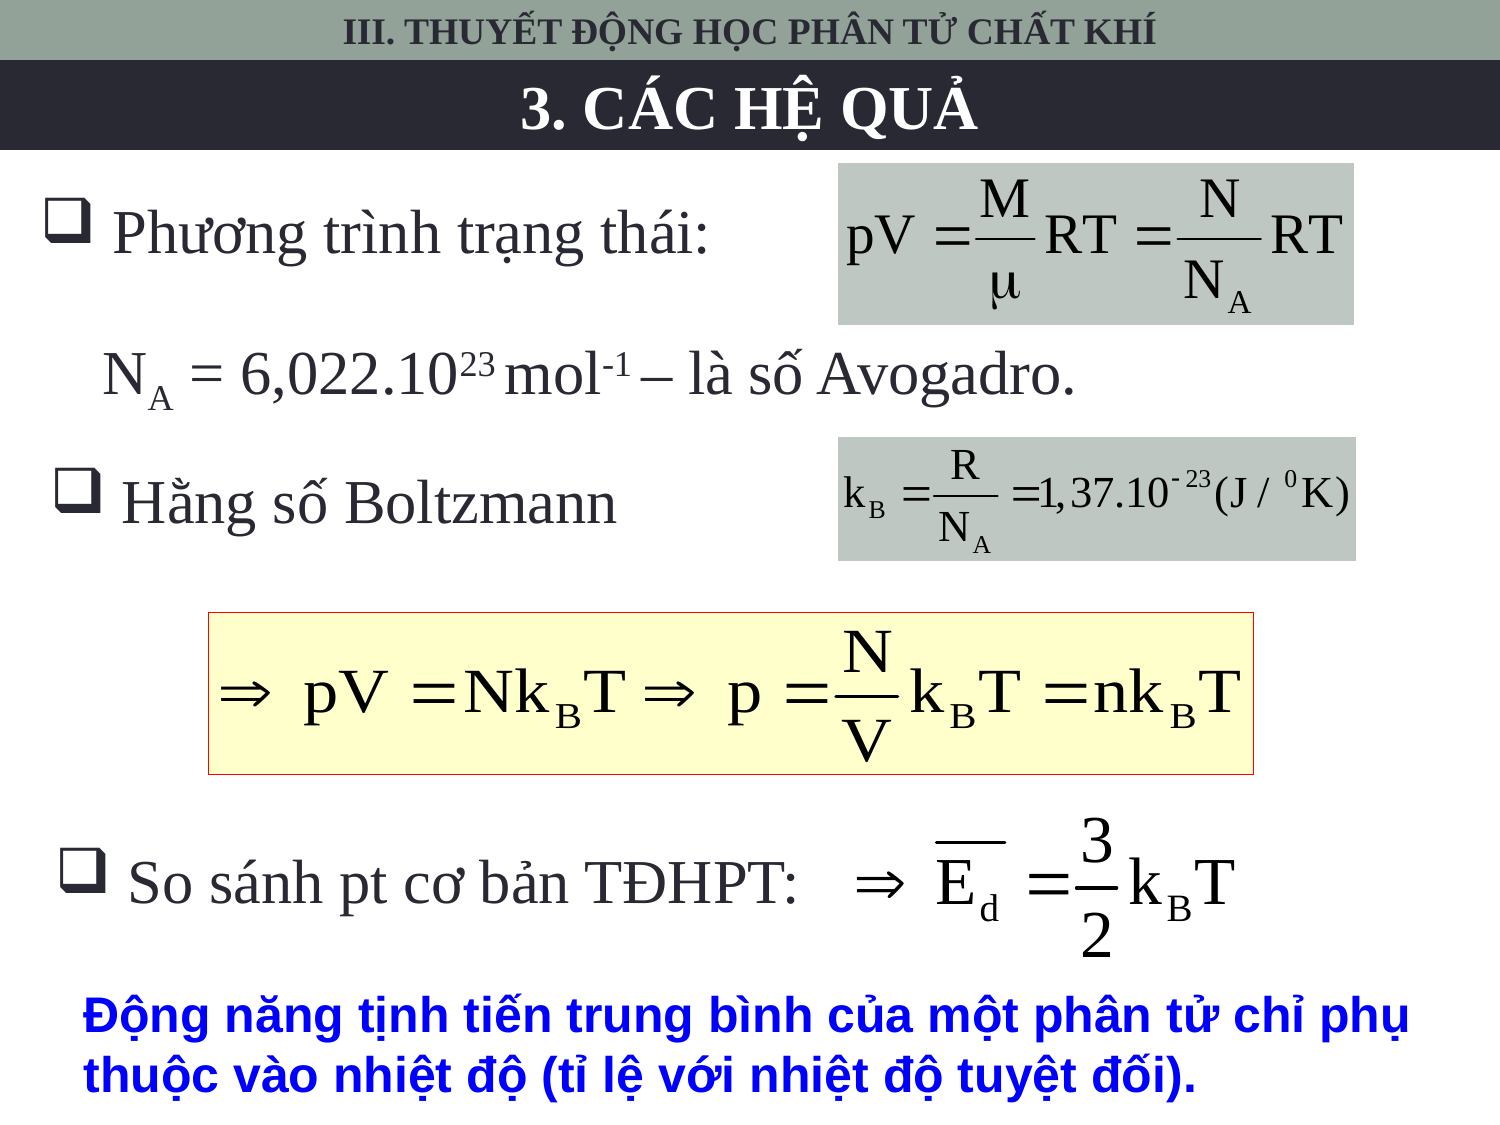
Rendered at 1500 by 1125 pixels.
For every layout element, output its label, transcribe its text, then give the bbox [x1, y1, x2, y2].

text_box 3. CÁC HỆ QUẢ [0, 60, 1500, 150]
text_box Hằng số Boltzmann [35, 453, 650, 544]
text_box So sánh pt cơ bản TĐHPT: [40, 834, 816, 924]
text_box NA = 6,022.1023 mol-1 – là số Avogadro. [87, 324, 1500, 435]
text_box III. THUYẾT ĐỘNG HỌC PHÂN TỬ CHẤT KHÍ [0, 0, 1500, 60]
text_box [844, 798, 1251, 972]
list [837, 436, 1357, 562]
text_box Động năng tịnh tiến trung bình của một phân tử chỉ phụ thuộc vào nhiệt độ (tỉ lệ với nhiệt độ tuyệt đối). [68, 974, 1457, 1110]
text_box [208, 612, 1255, 776]
text_box Phương trình trạng thái: [25, 184, 759, 274]
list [837, 162, 1354, 326]
